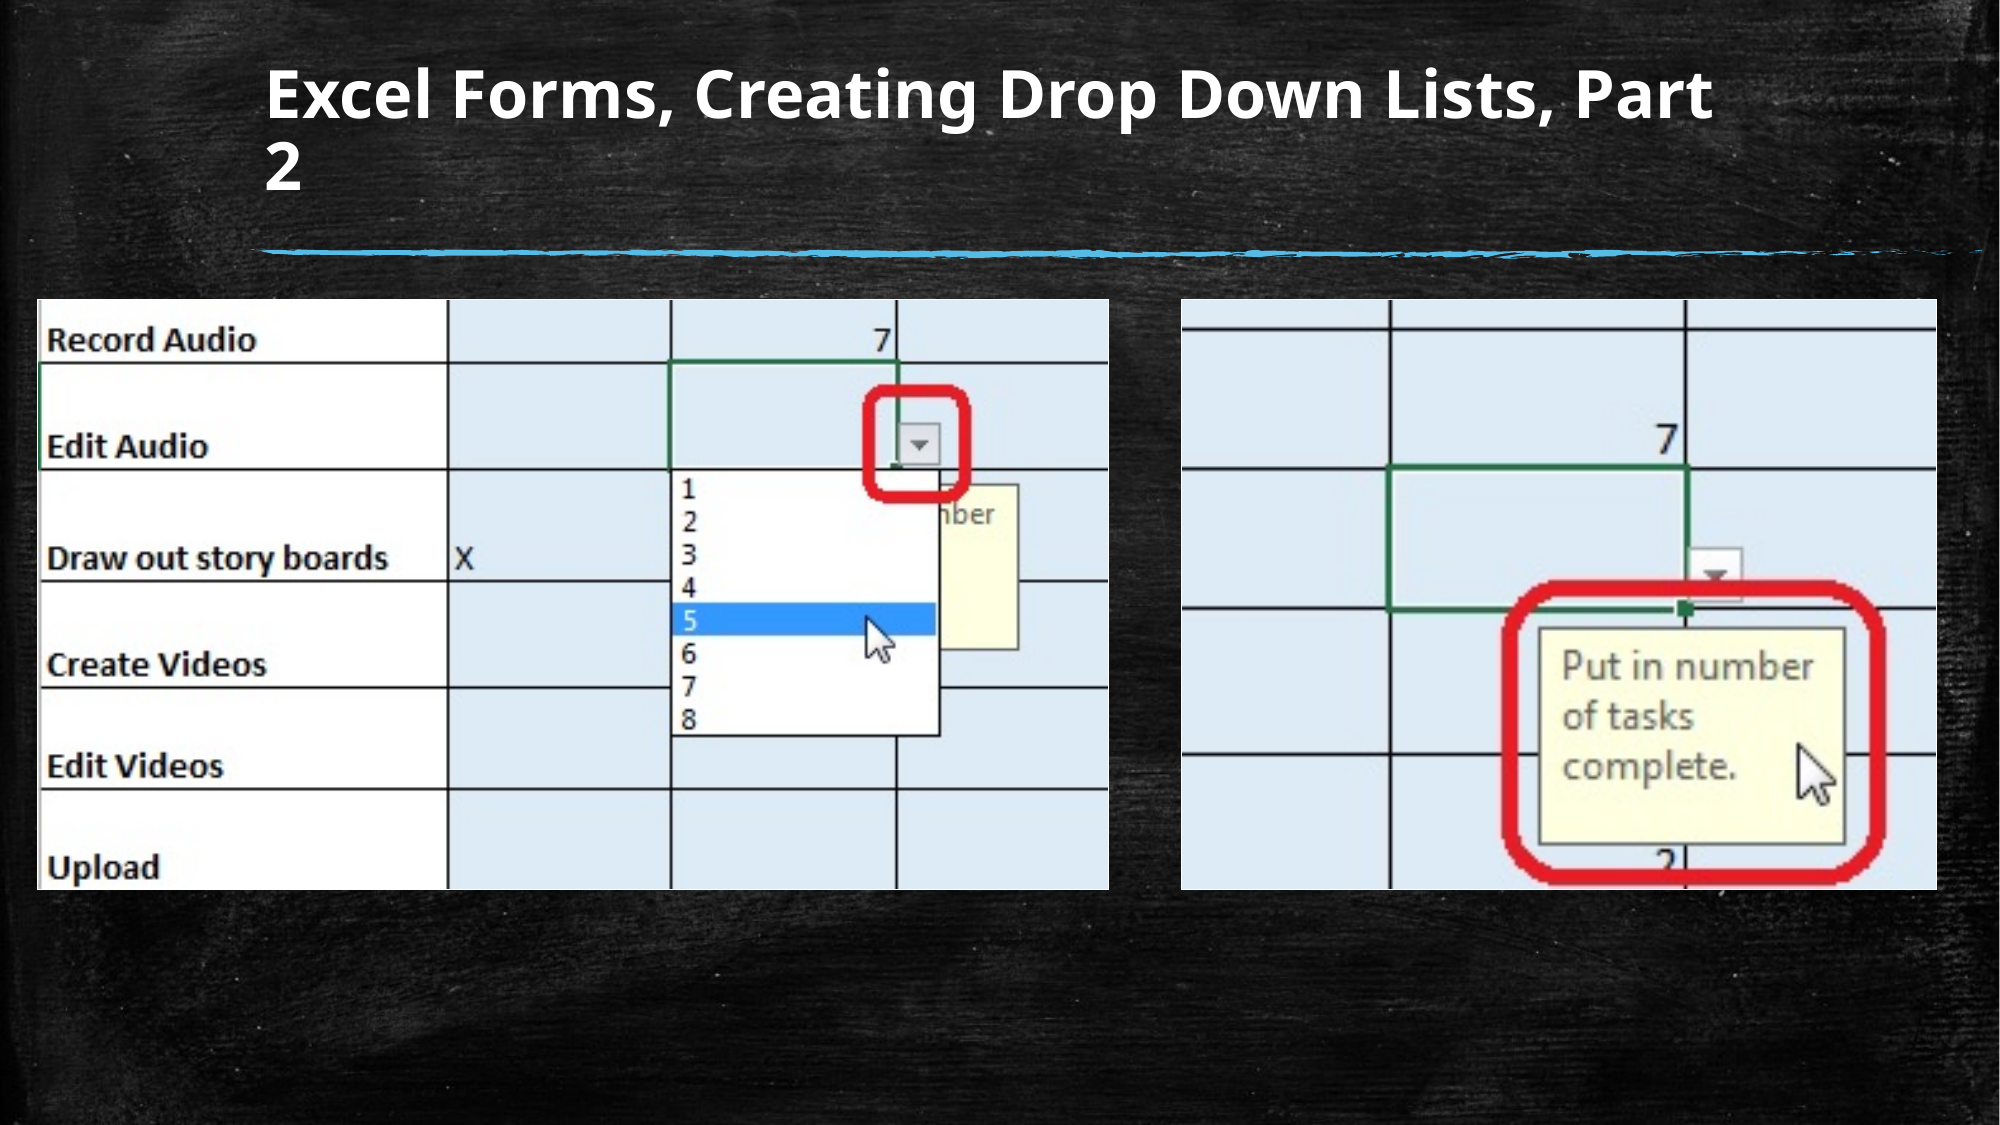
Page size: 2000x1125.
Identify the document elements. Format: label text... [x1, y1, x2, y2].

title Excel Forms, Creating Drop Down Lists, Part 2 [249, 45, 1750, 213]
picture [1181, 299, 1937, 890]
picture [37, 299, 1109, 890]
